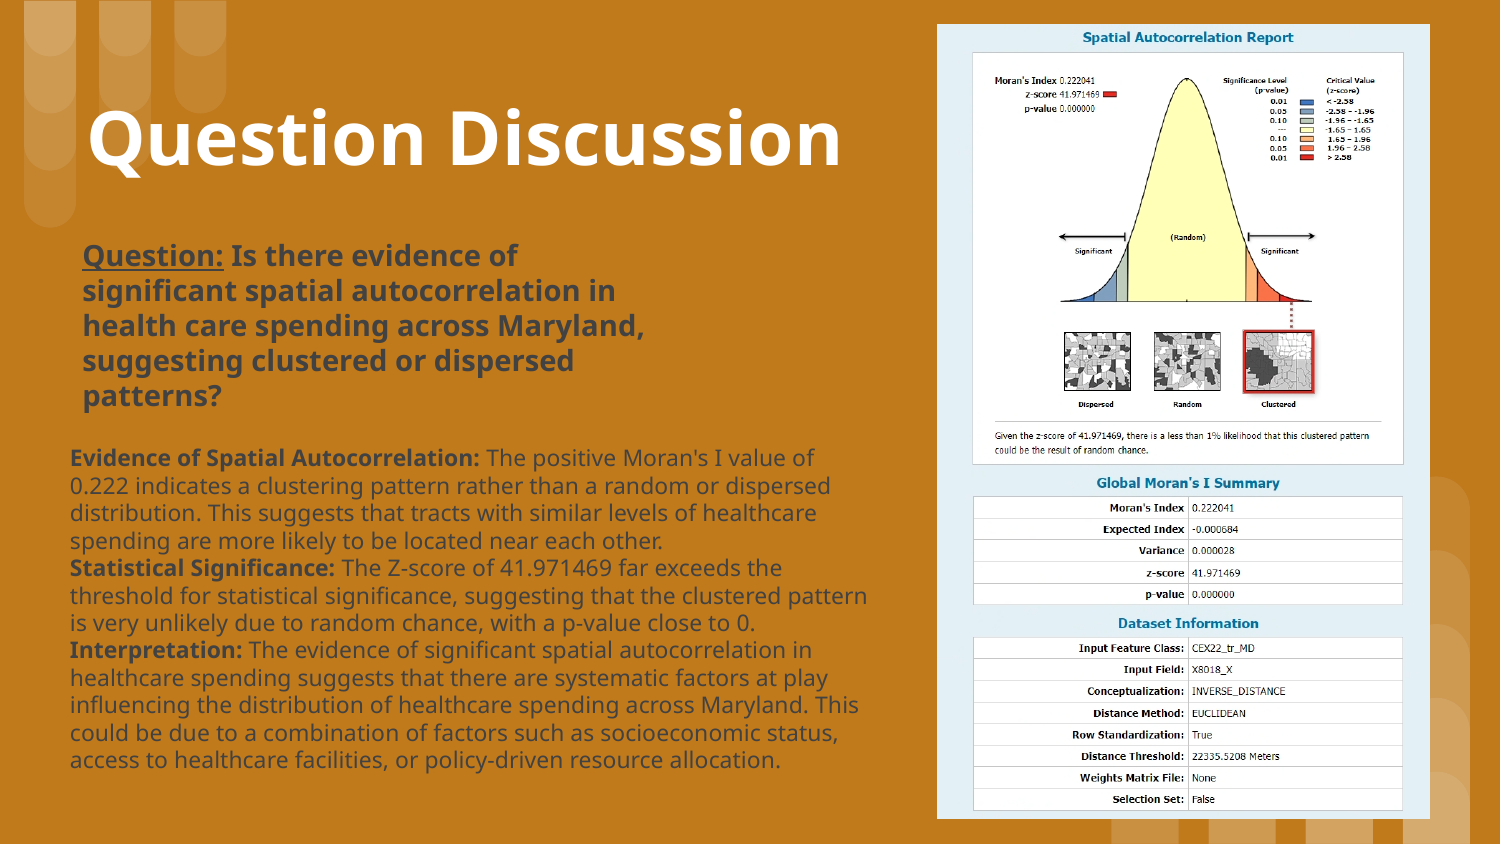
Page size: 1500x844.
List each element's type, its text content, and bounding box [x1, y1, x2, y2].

text_box Question: Is there evidence of significant spatial autocorrelation in health care spending across Maryland, suggesting clustered or dispersed patterns? [0, 222, 679, 412]
title Question Discussion [70, 43, 932, 228]
text_box Evidence of Spatial Autocorrelation: The positive Moran's I value of 0.222 indicates a clustering pattern rather than a random or dispersed distribution. This suggests that tracts with similar levels of healthcare spending are more likely to be located near each other. Statistical Significance: The Z-score of 41.971469 far exceeds the threshold for statistical significance, suggesting that the clustered pattern is very unlikely due to random chance, with a p-value close to 0. Interpretation: The evidence of significant spatial autocorrelation in healthcare spending suggests that there are systematic factors at play influencing the distribution of healthcare spending across Maryland. This could be due to a combination of factors such as socioeconomic status, access to healthcare facilities, or policy-driven resource allocation. [54, 428, 885, 806]
picture [937, 24, 1430, 819]
